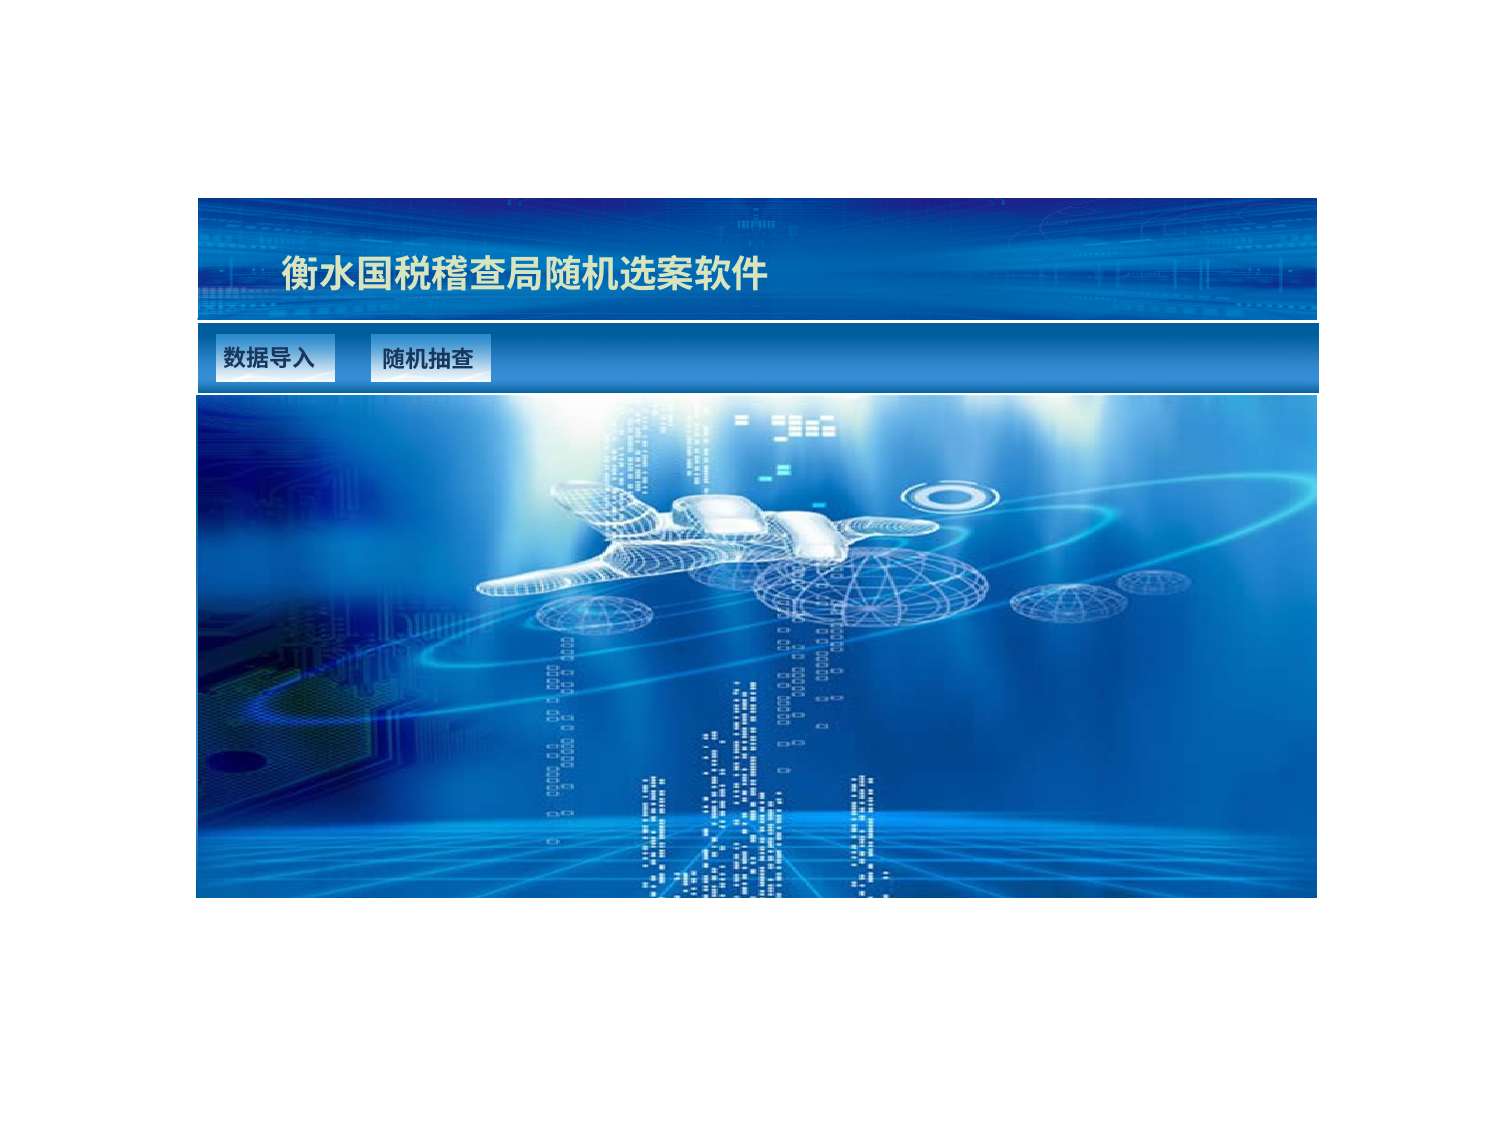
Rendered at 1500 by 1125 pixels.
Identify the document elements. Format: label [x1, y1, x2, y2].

picture [198, 198, 1318, 320]
picture [196, 395, 1318, 899]
picture [198, 323, 1320, 393]
